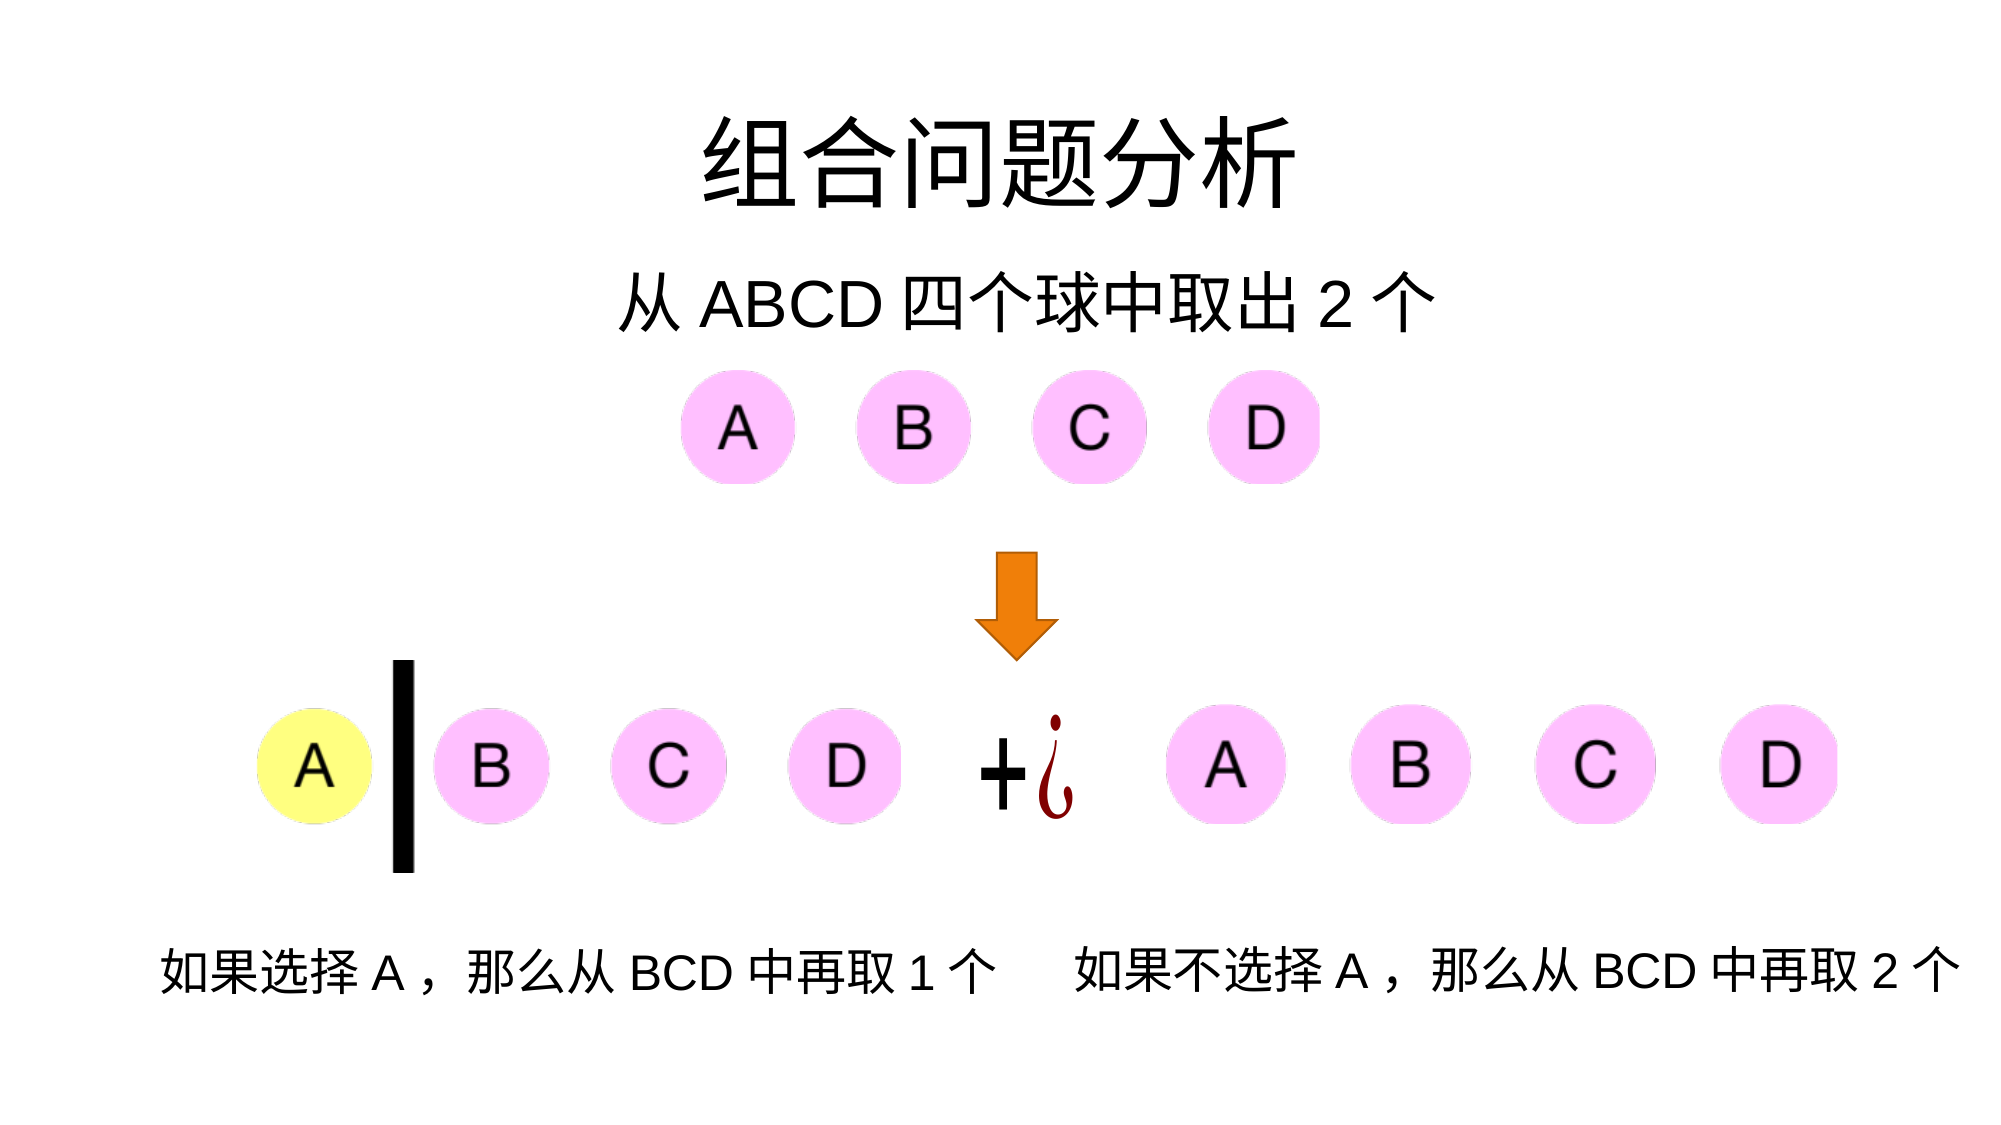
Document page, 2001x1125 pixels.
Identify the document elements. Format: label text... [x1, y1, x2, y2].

text_box 如果不选择A，那么从BCD中再取2个 [1058, 931, 1976, 1007]
picture [256, 660, 901, 873]
text_box 如果选择A，那么从BCD中再取1个 [144, 933, 1013, 1008]
text_box [974, 551, 1060, 662]
title 组合问题分析 [137, 59, 1863, 278]
picture [1165, 704, 1838, 824]
picture [680, 370, 1320, 484]
text_box 从ABCD四个球中取出2个 [601, 253, 1452, 348]
